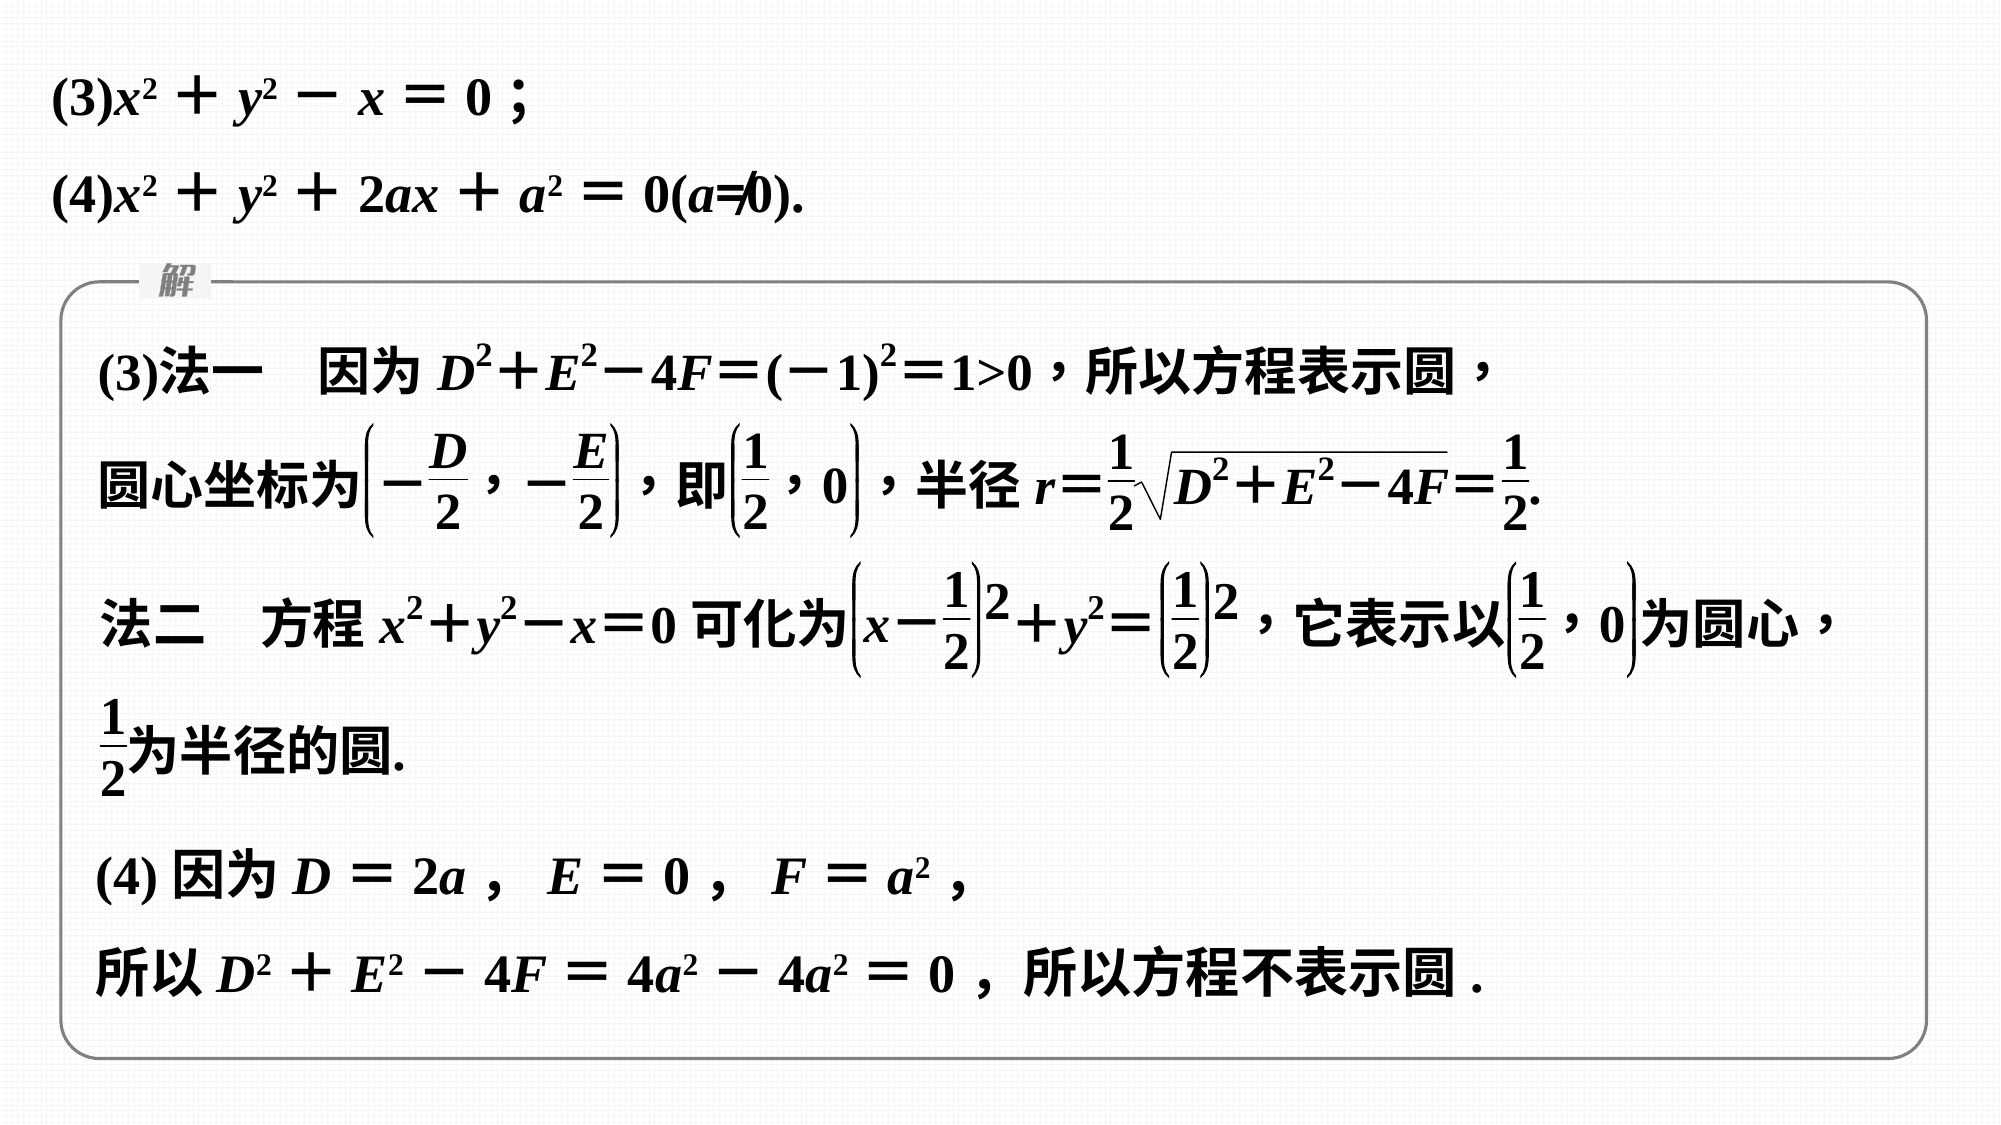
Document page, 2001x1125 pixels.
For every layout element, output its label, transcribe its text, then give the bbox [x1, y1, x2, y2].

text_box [60, 263, 1927, 1059]
text_box (4)因为D＝2a，E＝0，F＝a2， 所以D2＋E2－4F＝4a2－4a2＝0，所以方程不表示圆. [1927, 800, 1936, 1011]
text_box (3)x2＋y2－x＝0； (4)x2＋y2＋2ax＋a2＝0(a≠0). [36, 21, 1930, 232]
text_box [97, 324, 1935, 544]
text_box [99, 556, 1847, 857]
